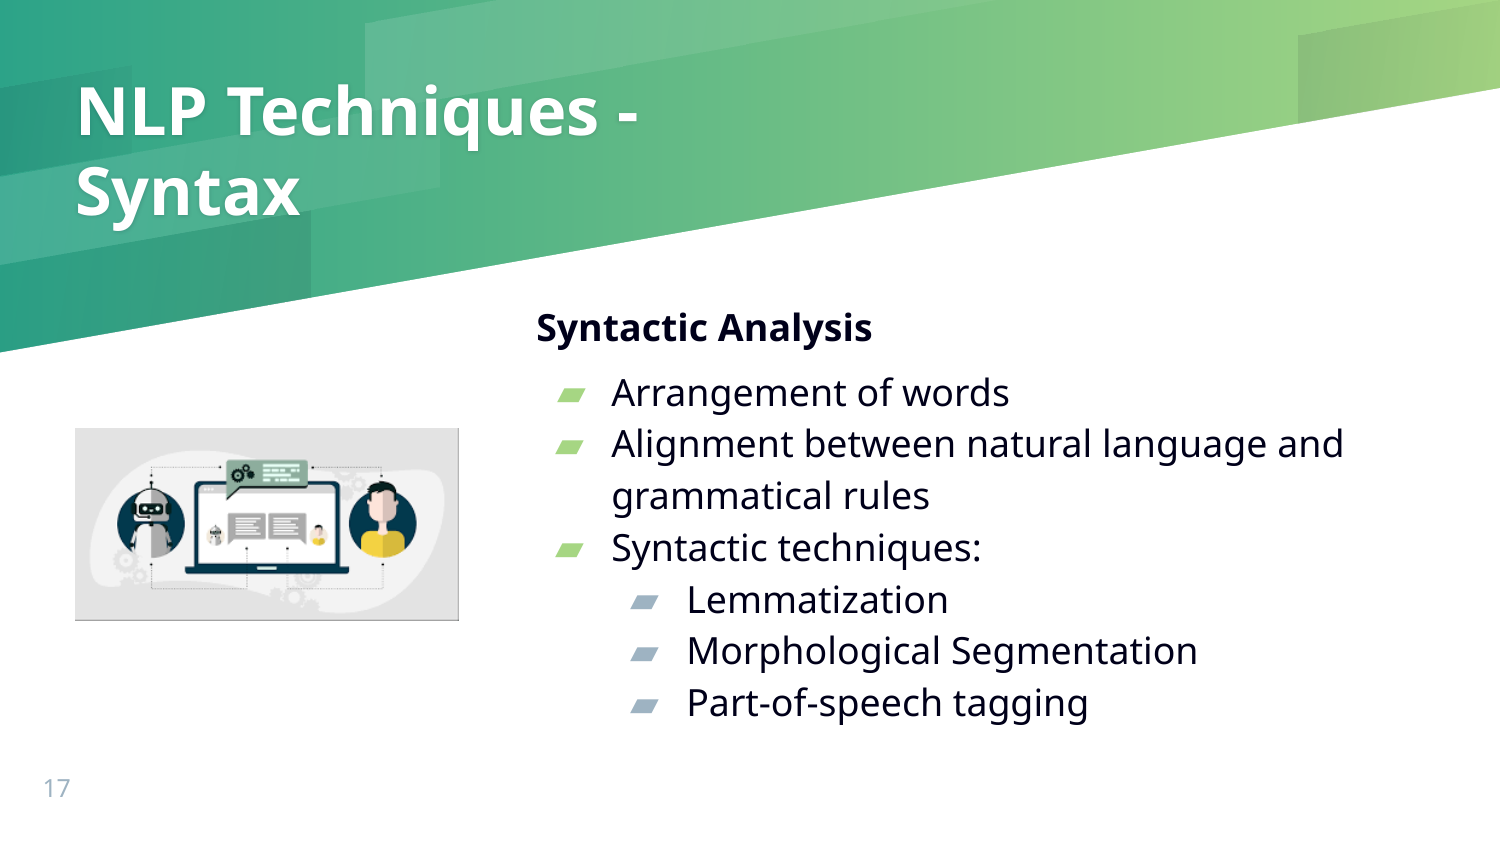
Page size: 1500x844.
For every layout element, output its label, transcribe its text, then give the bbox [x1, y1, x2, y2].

title NLP Techniques - Syntax [75, 0, 975, 298]
picture [74, 428, 459, 621]
slide_number ‹#› [42, 766, 122, 807]
list Syntactic Analysis Arrangement of words Alignment between natural language and grammatical rules Syntactic techniques: Lemmatization Morphological Segmentation Part-of-speech tagging [536, 297, 1437, 752]
